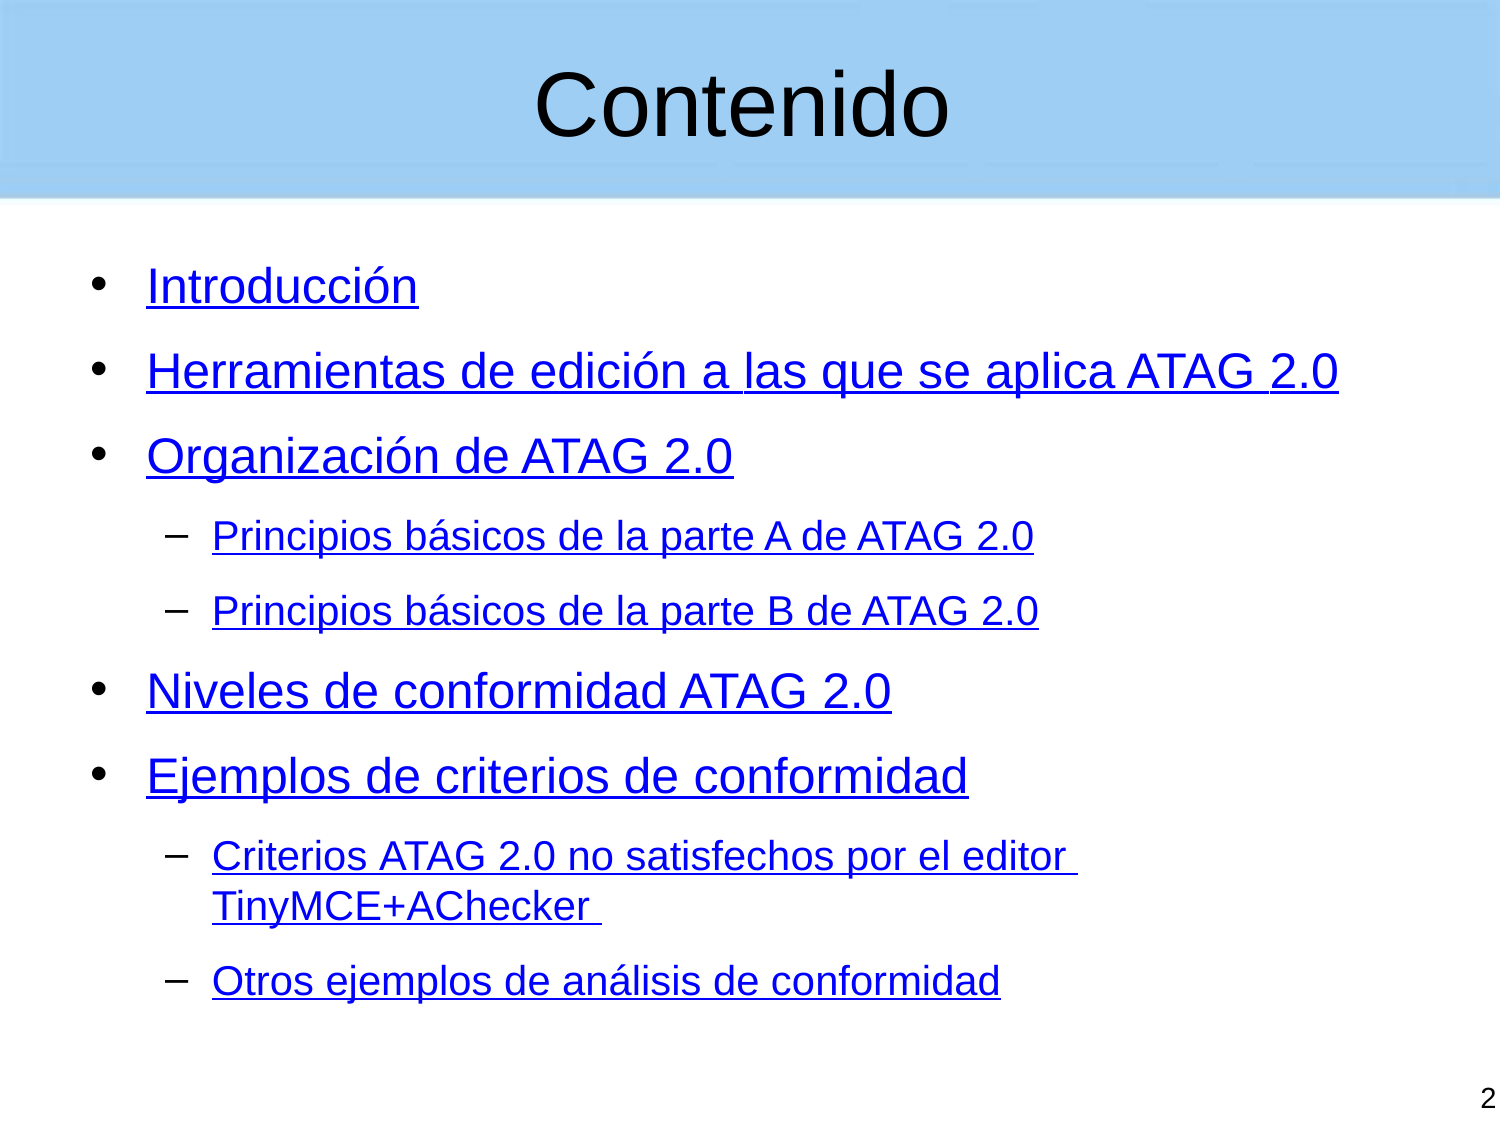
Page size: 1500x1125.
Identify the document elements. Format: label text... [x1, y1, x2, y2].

slide_number 2 [1161, 1066, 1500, 1125]
list Introducción Herramientas de edición a las que se aplica ATAG 2.0 Organización de ATAG 2.0 Principios básicos de la parte A de ATAG 2.0 Principios básicos de la parte B de ATAG 2.0 Niveles de conformidad ATAG 2.0 Ejemplos de criterios de conformidad Criterios ATAG 2.0 no satisfechos por el editor TinyMCE+AChecker Otros ejemplos de análisis de conformidad [75, 246, 1425, 1125]
title Contenido [67, 0, 1418, 200]
picture [0, 0, 1500, 1125]
